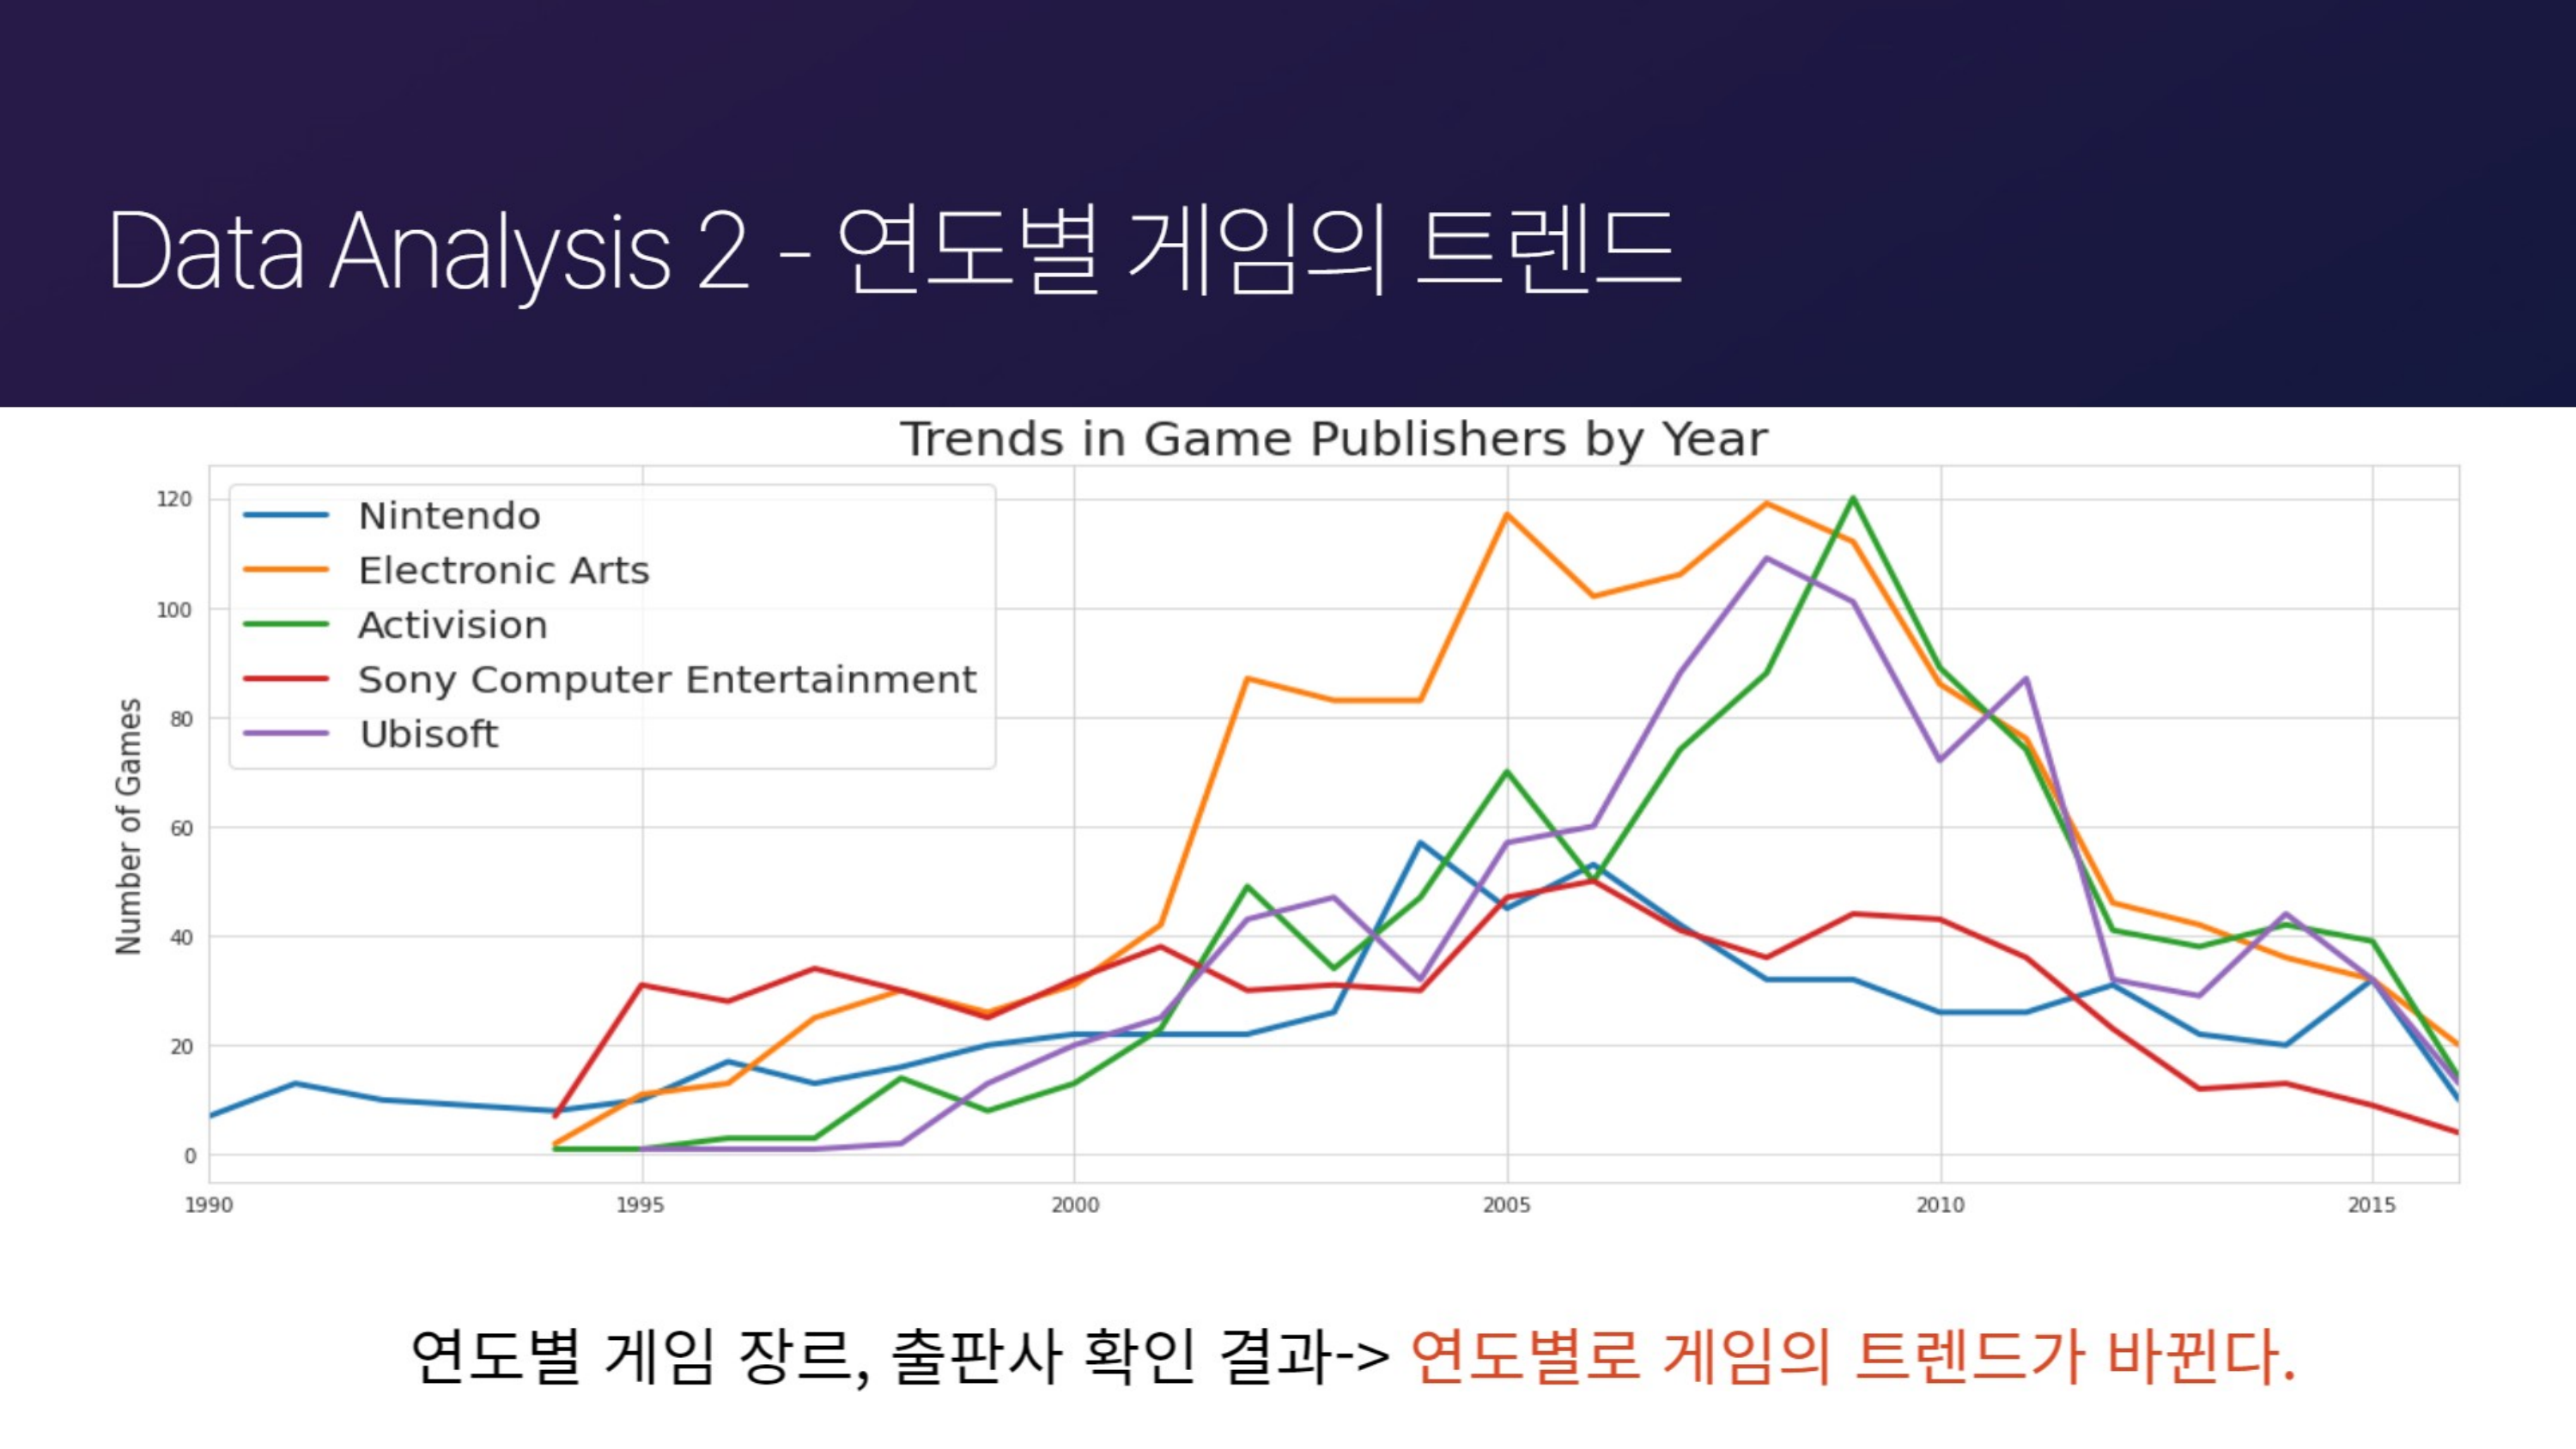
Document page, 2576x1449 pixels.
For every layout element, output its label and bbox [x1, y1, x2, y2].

text_box [0, 0, 2576, 1391]
